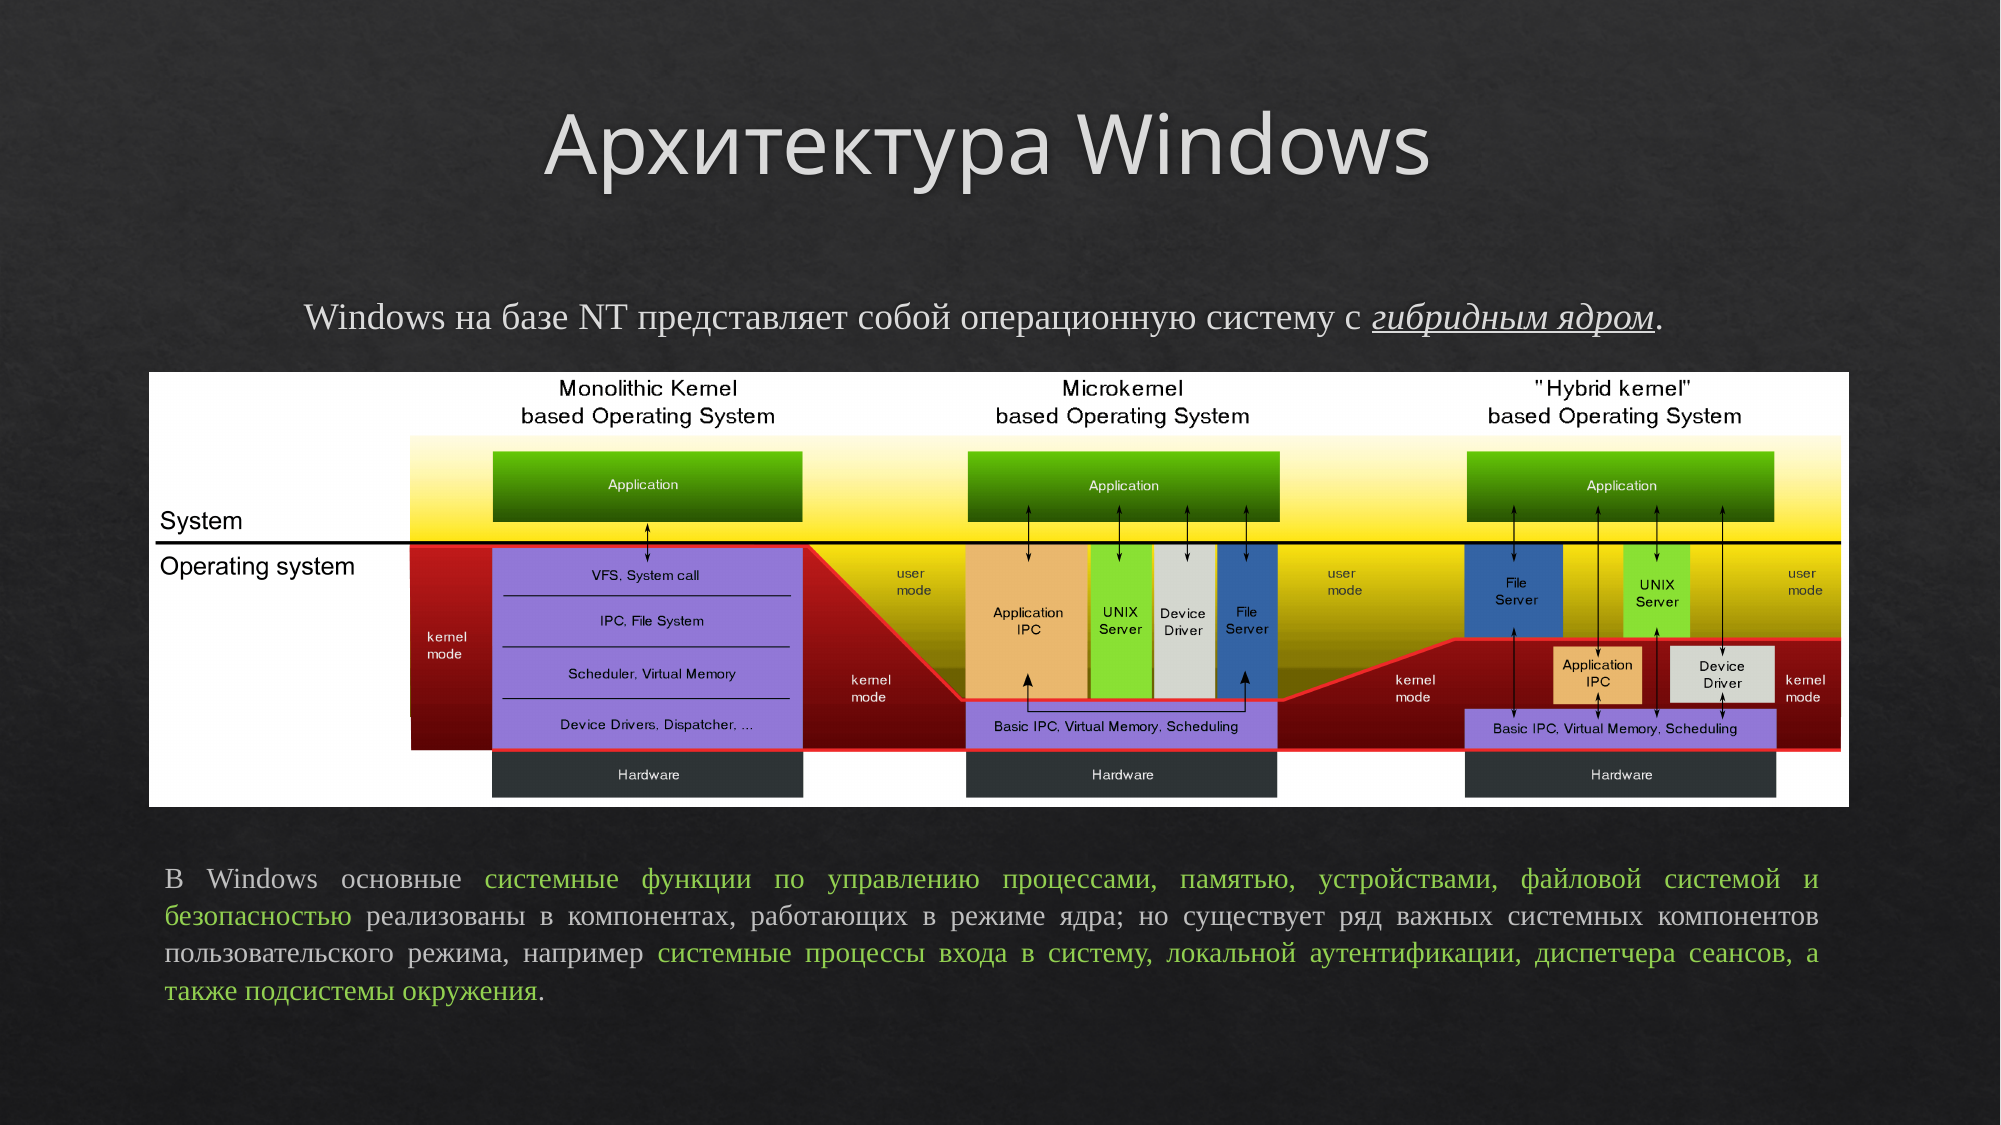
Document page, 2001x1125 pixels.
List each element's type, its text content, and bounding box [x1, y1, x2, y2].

picture [149, 372, 1849, 808]
list Windows на базе NT представляет собой операционную систему с гибридным ядром. [282, 284, 1718, 353]
title Архитектура Windows [149, 61, 1849, 221]
text_box В Windows основные системные функции по управлению процессами, памятью, устройствами, файловой системой и безопасностью реализованы в компонентах, работающих в режиме ядра; но существует ряд важных системных компонентов пользовательского режима, например системные процессы входа в систему, локальной аутентификации, диспетчера сеансов, а также подсистемы окружения. [149, 849, 1836, 1014]
